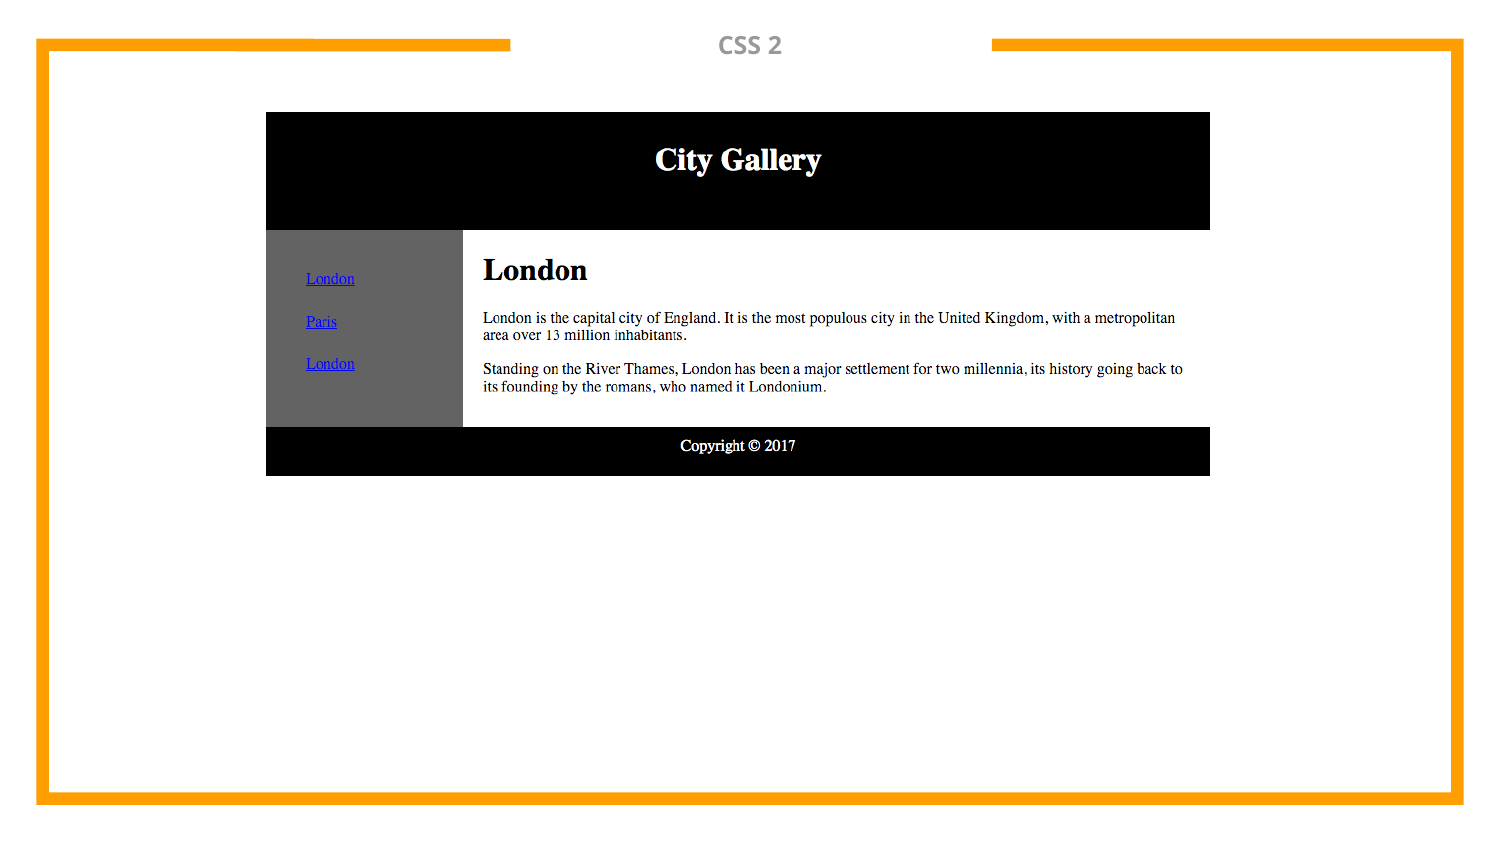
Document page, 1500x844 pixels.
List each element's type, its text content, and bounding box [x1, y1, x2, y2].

title CSS 2 [531, 15, 969, 91]
picture [89, 92, 1437, 752]
